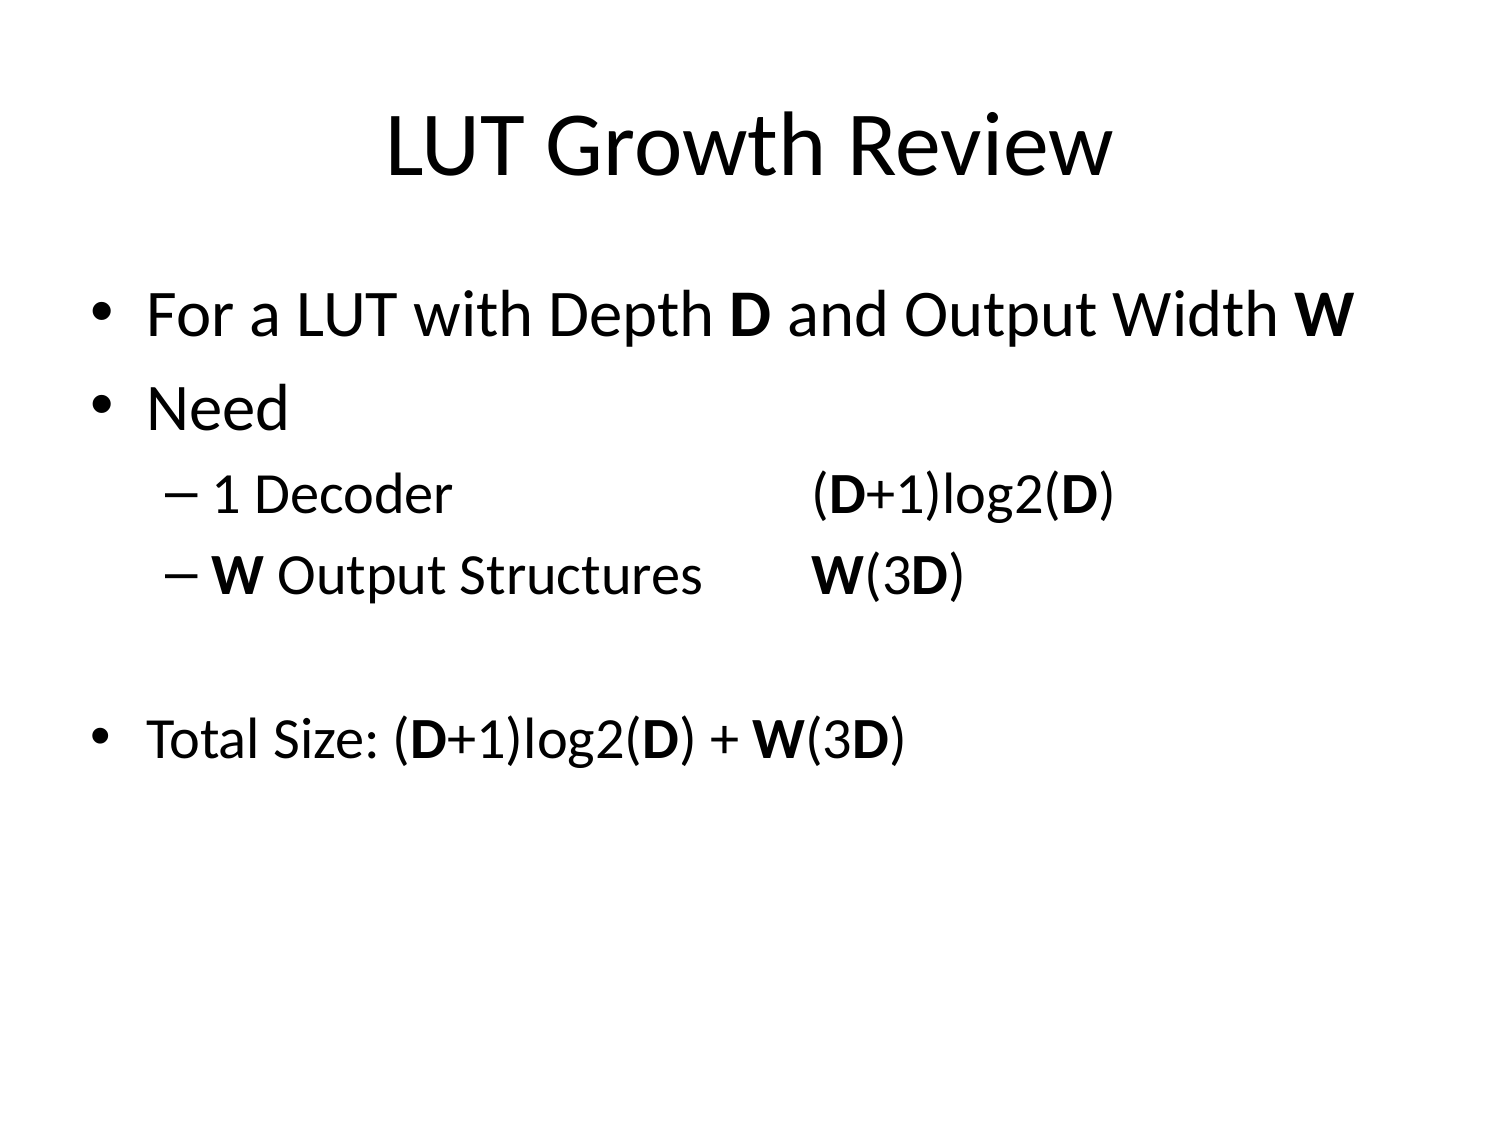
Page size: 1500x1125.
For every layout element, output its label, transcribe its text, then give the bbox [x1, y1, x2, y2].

list For a LUT with Depth D and Output Width W Need 1 Decoder (D+1)log2(D) W Output Structures W(3D) Total Size: (D+1)log2(D) + W(3D) [75, 262, 1425, 1005]
title LUT Growth Review [75, 45, 1425, 233]
